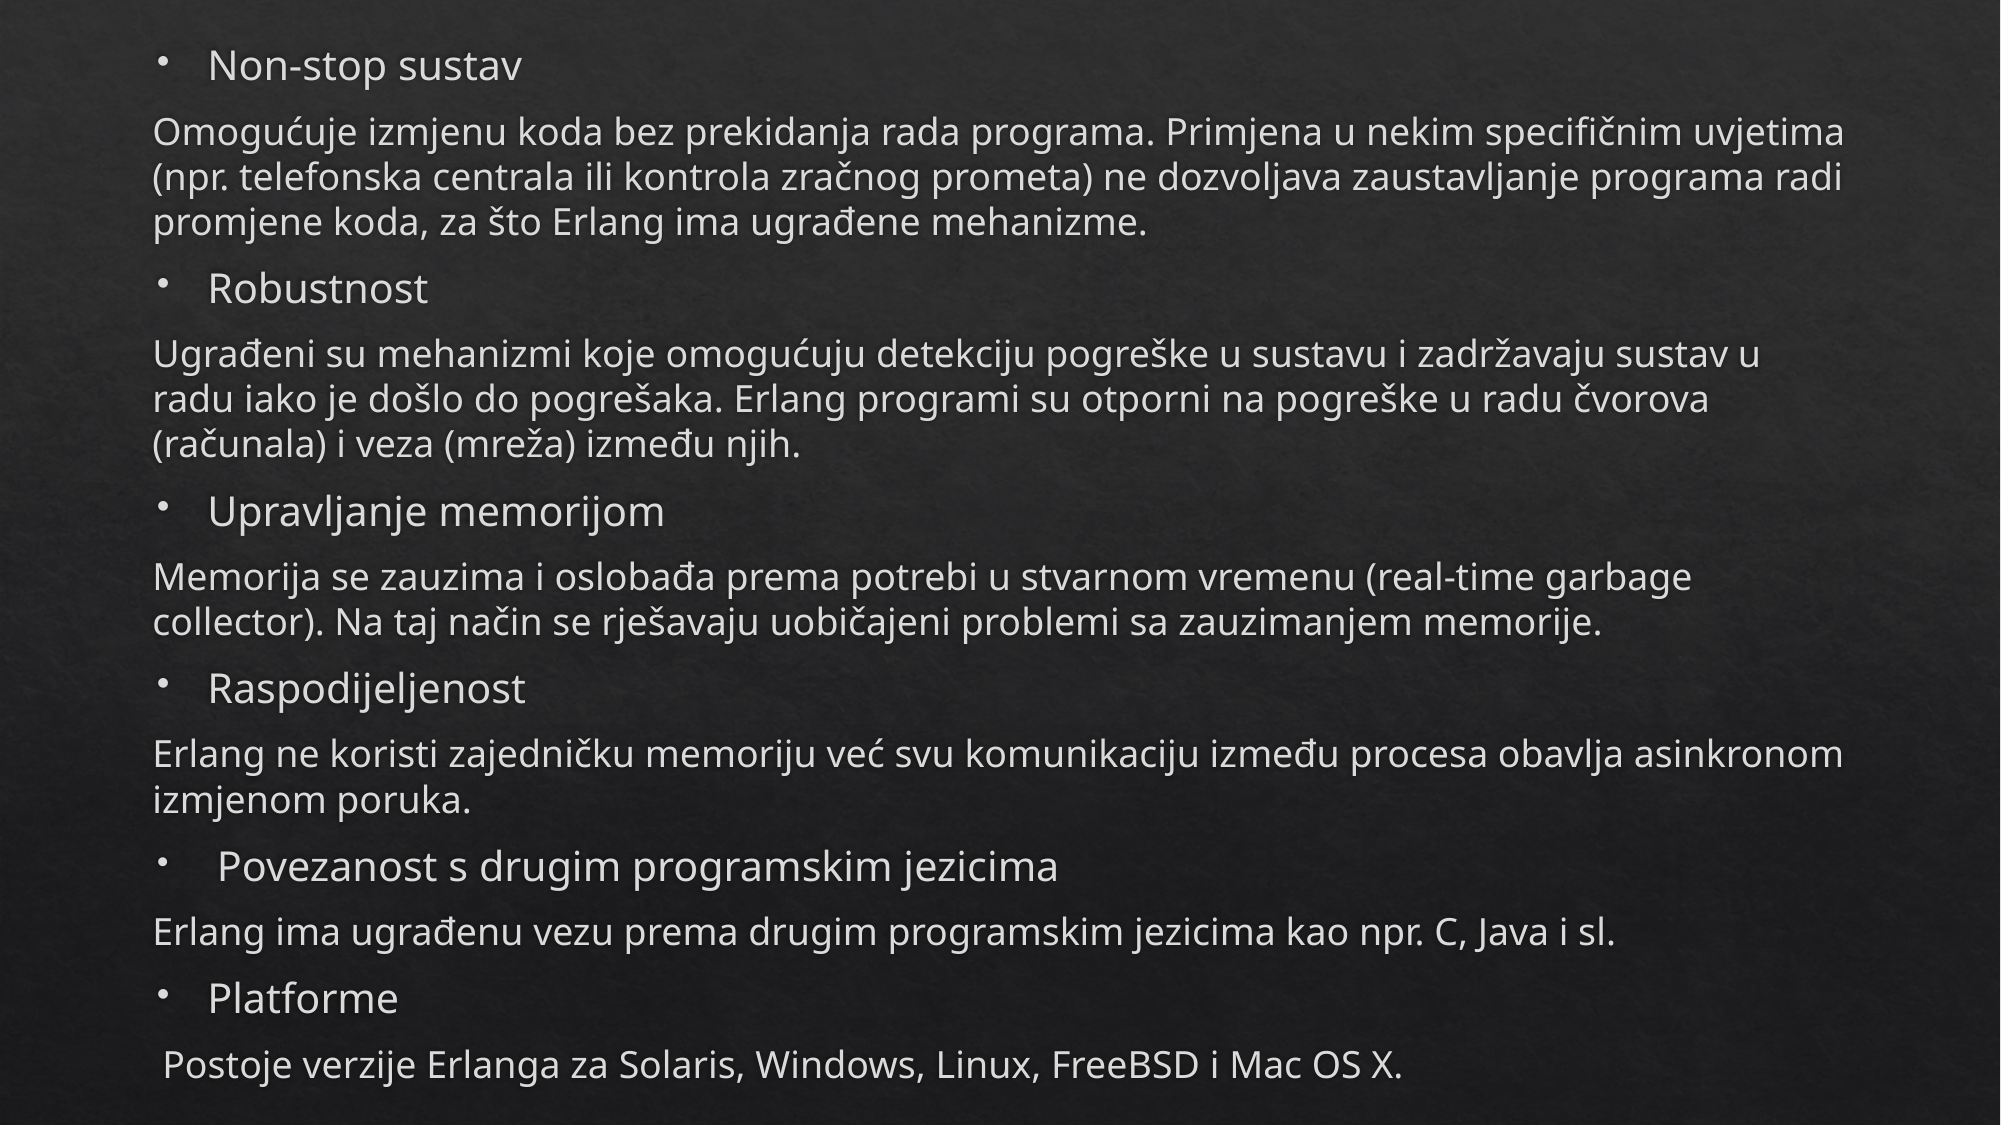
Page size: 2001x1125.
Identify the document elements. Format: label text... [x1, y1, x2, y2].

list Non-stop sustav Omogućuje izmjenu koda bez prekidanja rada programa. Primjena u nekim specifičnim uvjetima (npr. telefonska centrala ili kontrola zračnog prometa) ne dozvoljava zaustavljanje programa radi promjene koda, za što Erlang ima ugrađene mehanizme. Robustnost Ugrađeni su mehanizmi koje omogućuju detekciju pogreške u sustavu i zadržavaju sustav u radu iako je došlo do pogrešaka. Erlang programi su otporni na pogreške u radu čvorova (računala) i veza (mreža) između njih. Upravljanje memorijom Memorija se zauzima i oslobađa prema potrebi u stvarnom vremenu (real-time garbage collector). Na taj način se rješavaju uobičajeni problemi sa zauzimanjem memorije. Raspodijeljenost Erlang ne koristi zajedničku memoriju već svu komunikaciju između procesa obavlja asinkronom izmjenom poruka. Povezanost s drugim programskim jezicima Erlang ima ugrađenu vezu prema drugim programskim jezicima kao npr. C, Java i sl. Platforme Postoje verzije Erlanga za Solaris, Windows, Linux, FreeBSD i Mac OS X. [137, 32, 1863, 1101]
